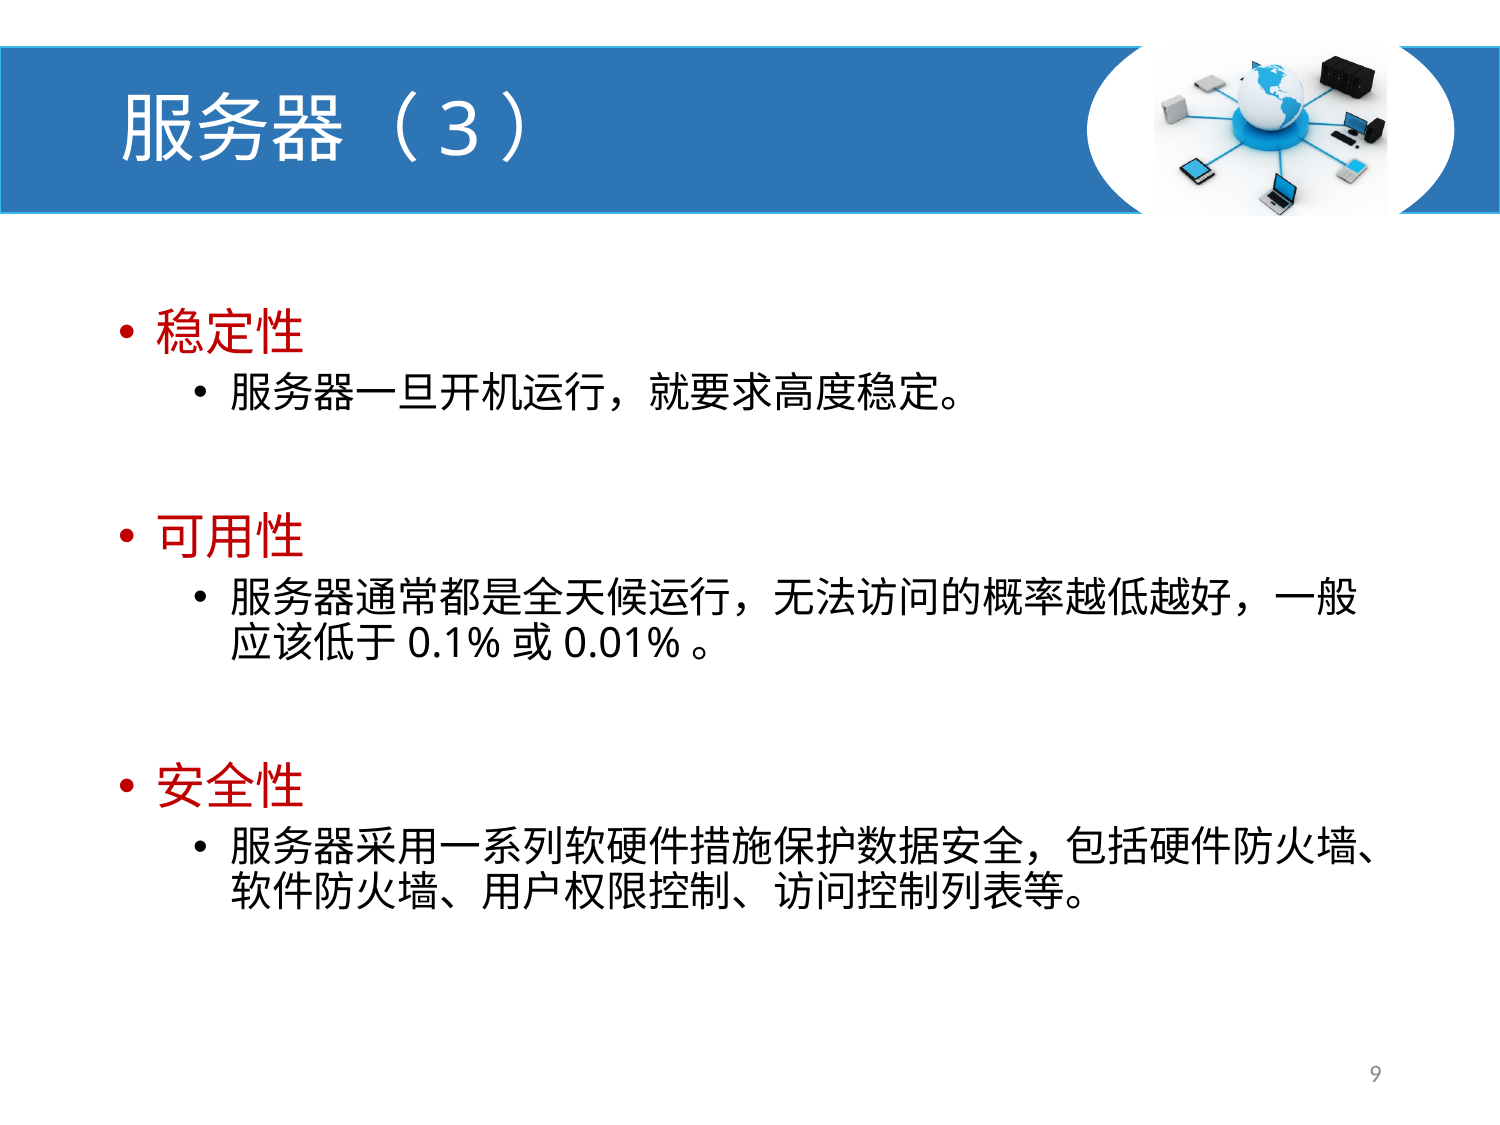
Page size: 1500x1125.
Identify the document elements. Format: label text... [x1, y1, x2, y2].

title 服务器（3） [105, 50, 1060, 214]
picture [1154, 46, 1388, 216]
slide_number 9 [1059, 1042, 1397, 1103]
list 稳定性 服务器一旦开机运行，就要求高度稳定。 可用性 服务器通常都是全天候运行，无法访问的概率越低越好，一般应该低于0.1%或0.01%。 安全性 服务器采用一系列软硬件措施保护数据安全，包括硬件防火墙、软件防火墙、用户权限控制、访问控制列表等。 [103, 299, 1397, 1014]
